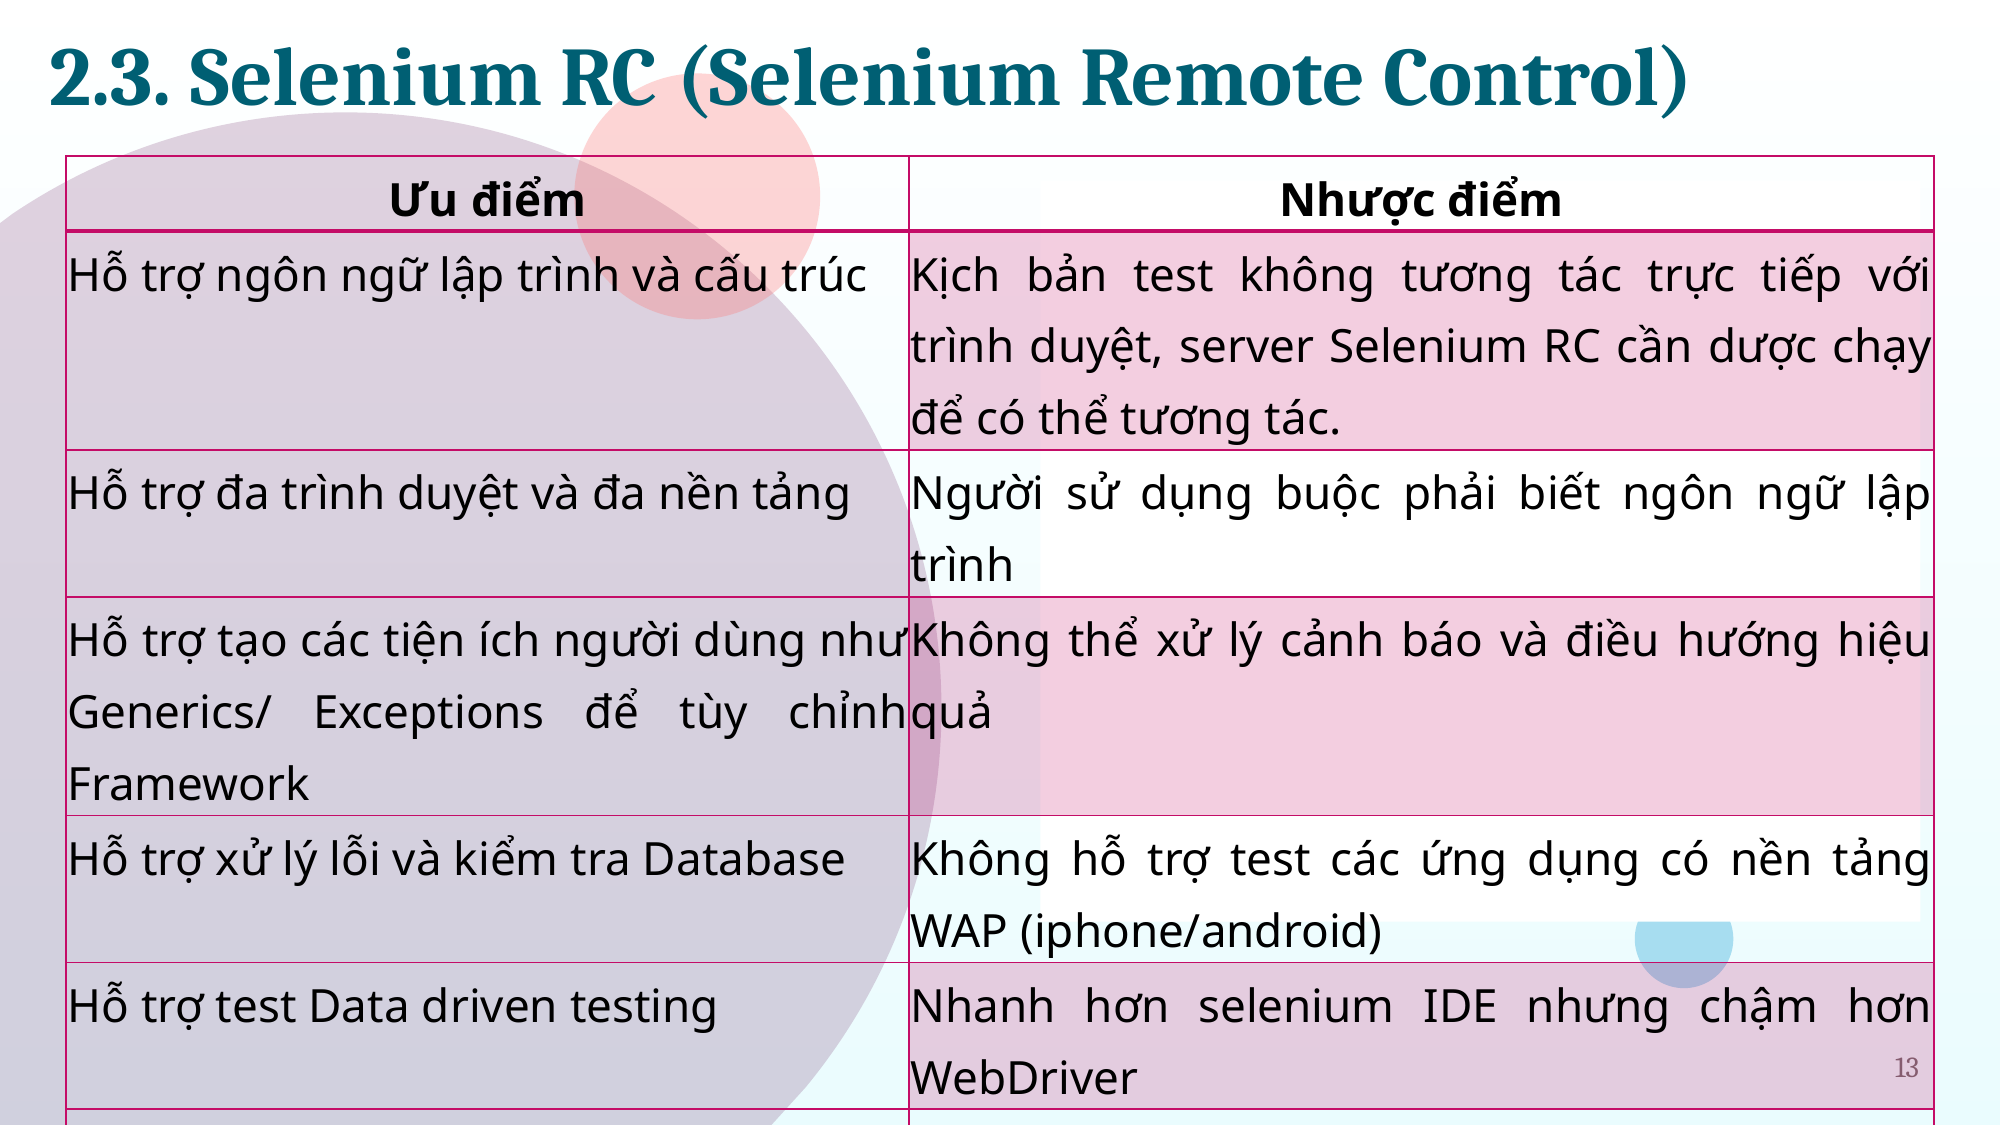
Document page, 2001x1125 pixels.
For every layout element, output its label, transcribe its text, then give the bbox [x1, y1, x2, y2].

table_header Ưu điểm [67, 157, 908, 229]
table_cell Hỗ trợ tạo các tiện ích người dùng như Generics/ Exceptions để tùy chỉnh Framework [67, 598, 908, 815]
table_cell Không hỗ trợ test các ứng dụng có nền tảng WAP (iphone/android) [910, 816, 1933, 962]
table_cell Hỗ trợ đa trình duyệt và đa nền tảng [67, 451, 908, 596]
table_cell Không thể xử lý cảnh báo và điều hướng hiệu quả [910, 598, 1933, 815]
table_cell Người sử dụng buộc phải biết ngôn ngữ lập trình [910, 451, 1933, 596]
table_cell Kịch bản test không tương tác trực tiếp với trình duyệt, server Selenium RC cần dược chạy để có thể tương tác. [910, 233, 1933, 449]
table_cell Không hỗ trợ triển khai [910, 1110, 1933, 1125]
table_cell Nhanh hơn selenium IDE nhưng chậm hơn WebDriver [910, 963, 1933, 1108]
table_header Nhược điểm [910, 157, 1933, 229]
table_cell Hỗ trợ xử lý lỗi và kiểm tra Database [67, 816, 908, 962]
table_cell Hỗ trợ ngôn ngữ lập trình và cấu trúc [67, 233, 908, 449]
table_cell Hỗ trợ ghi log và chụp màn hình [67, 1110, 908, 1125]
table_cell Hỗ trợ test Data driven testing [67, 963, 908, 1108]
title 2.3. Selenium RC (Selenium Remote Control) [34, 14, 1859, 120]
